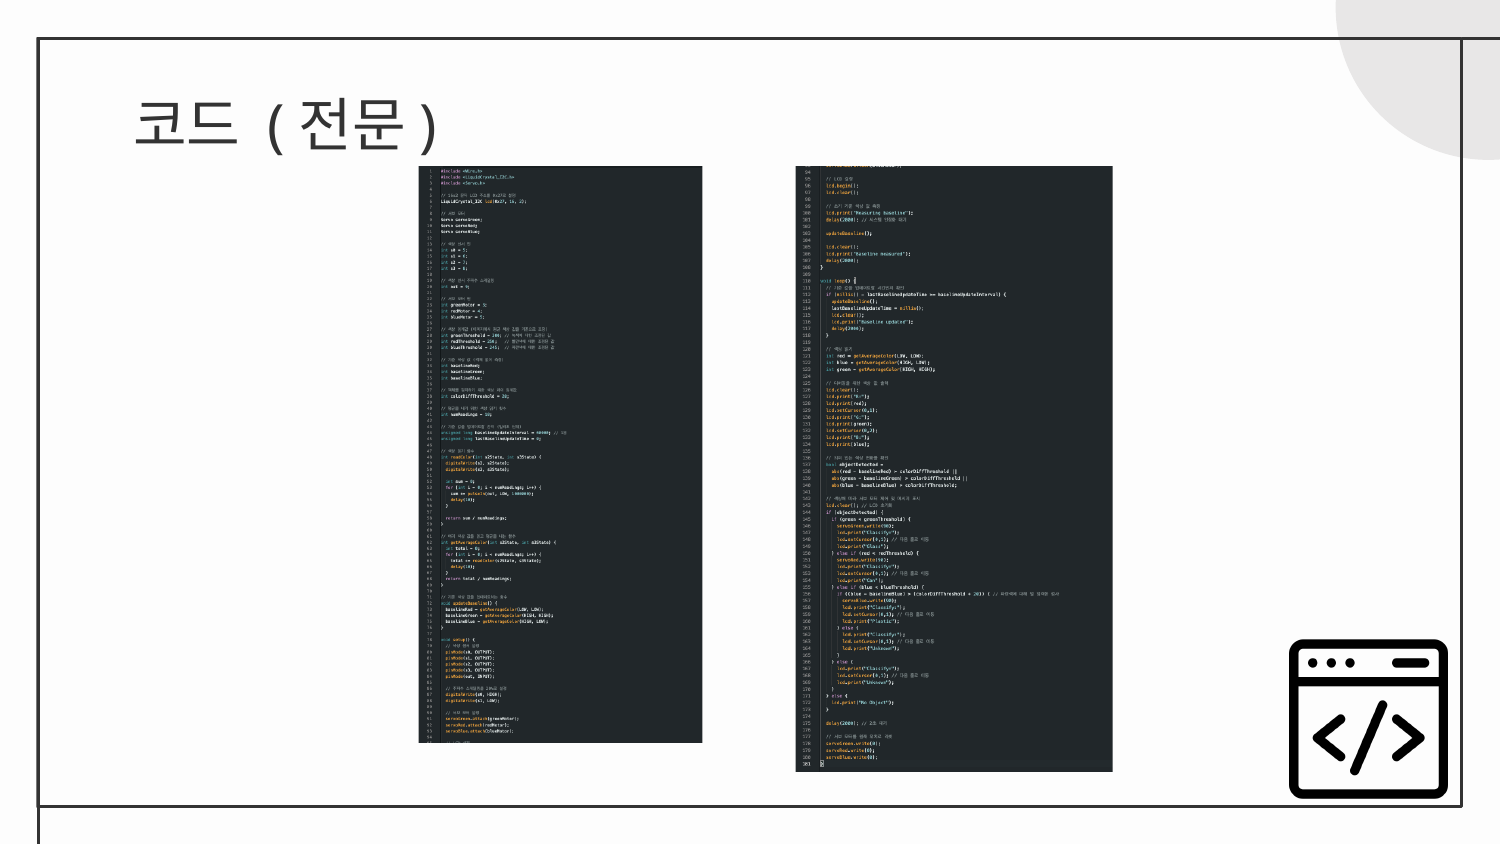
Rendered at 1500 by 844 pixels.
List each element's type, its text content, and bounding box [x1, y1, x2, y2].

title 코드 (전문) [118, 72, 1382, 167]
picture [795, 166, 1113, 772]
picture [1289, 639, 1449, 799]
picture [418, 166, 703, 744]
